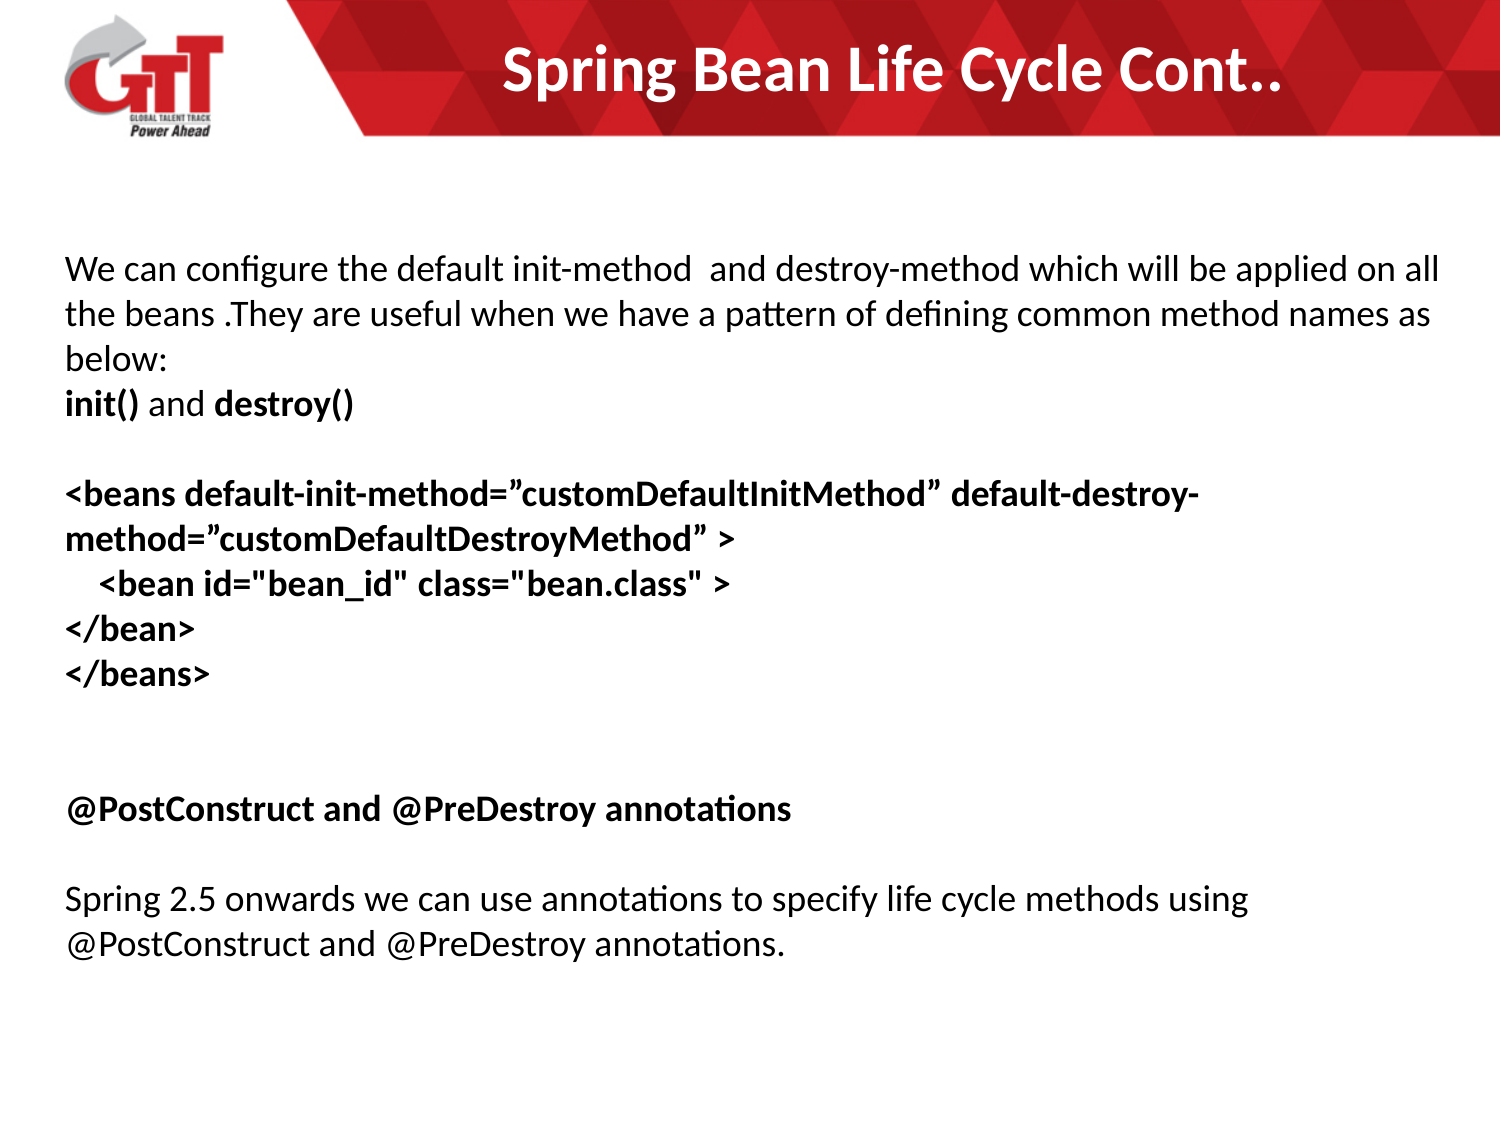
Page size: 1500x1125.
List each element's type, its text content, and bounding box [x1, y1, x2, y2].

picture [0, 0, 1500, 1125]
text_box We can configure the default init-method and destroy-method which will be applied on all the beans .They are useful when we have a pattern of defining common method names as below: init() and destroy() <beans default-init-method=”customDefaultInitMethod” default-destroy-method=”customDefaultDestroyMethod” > <bean id="bean_id" class="bean.class" > </bean> </beans> @PostConstruct and @PreDestroy annotations Spring 2.5 onwards we can use annotations to specify life cycle methods using @PostConstruct and @PreDestroy annotations. [49, 236, 1463, 1017]
title Spring Bean Life Cycle Cont.. [324, 12, 1463, 118]
